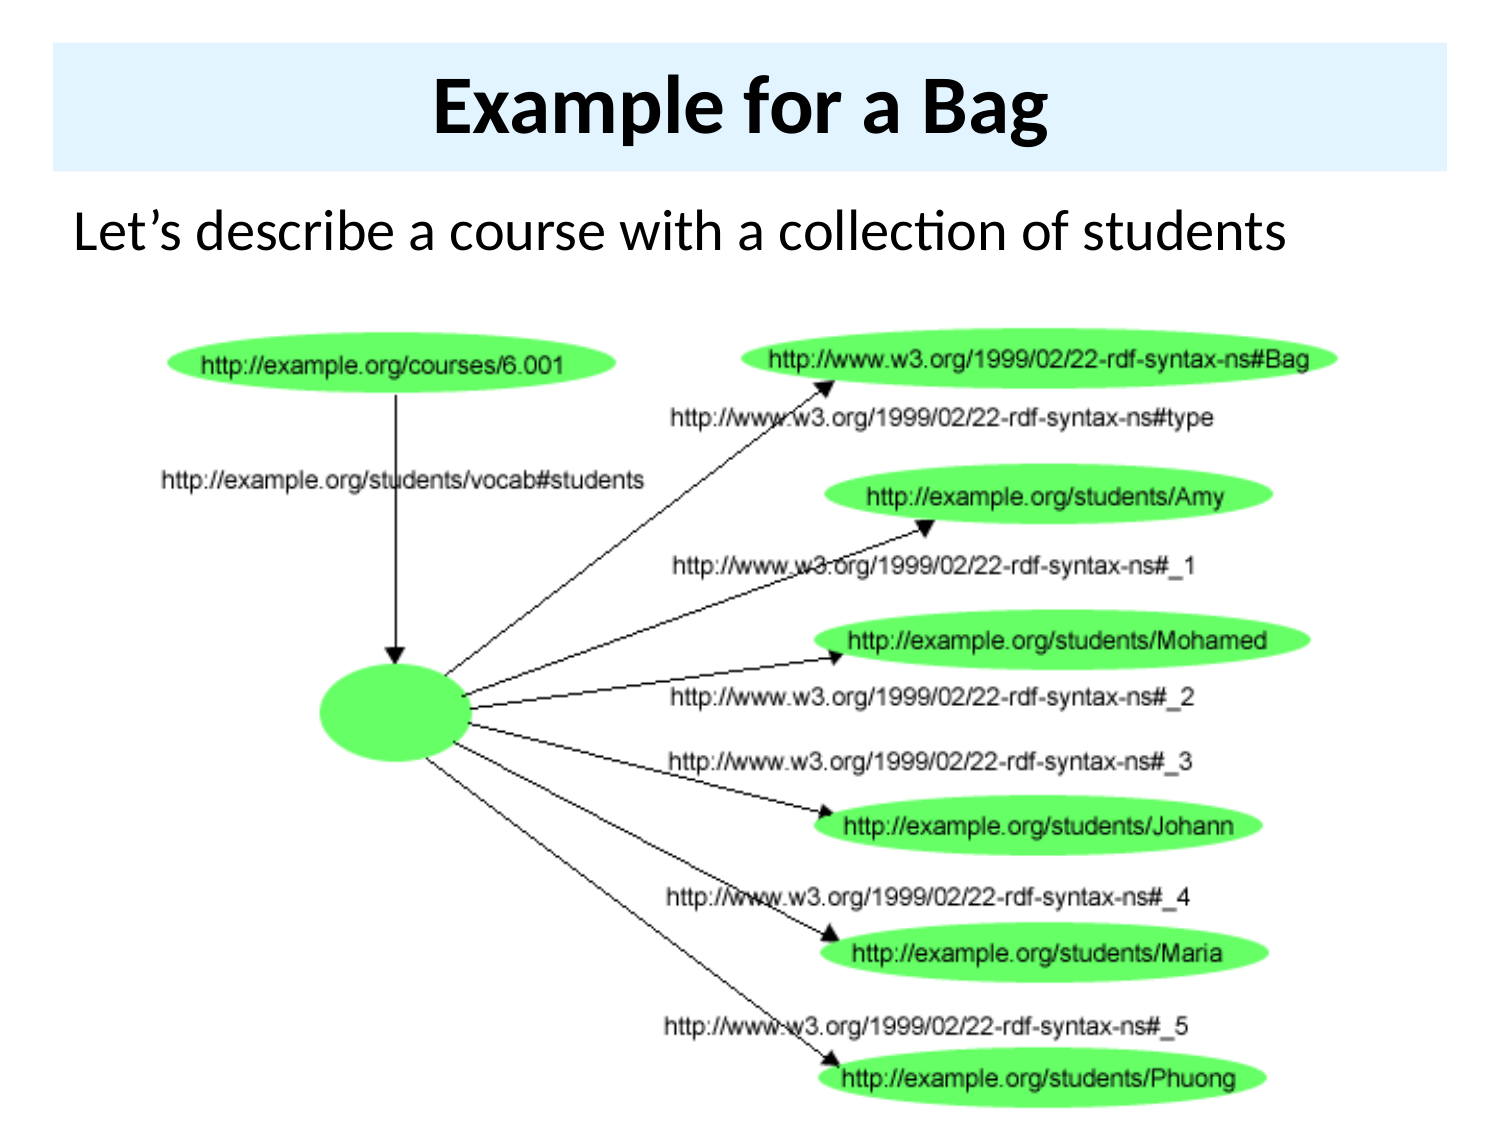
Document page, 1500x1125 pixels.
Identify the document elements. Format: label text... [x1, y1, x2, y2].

picture [145, 312, 1355, 1125]
title Example for a Bag [53, 42, 1447, 172]
list Let’s describe a course with a collection of students [58, 184, 1442, 303]
